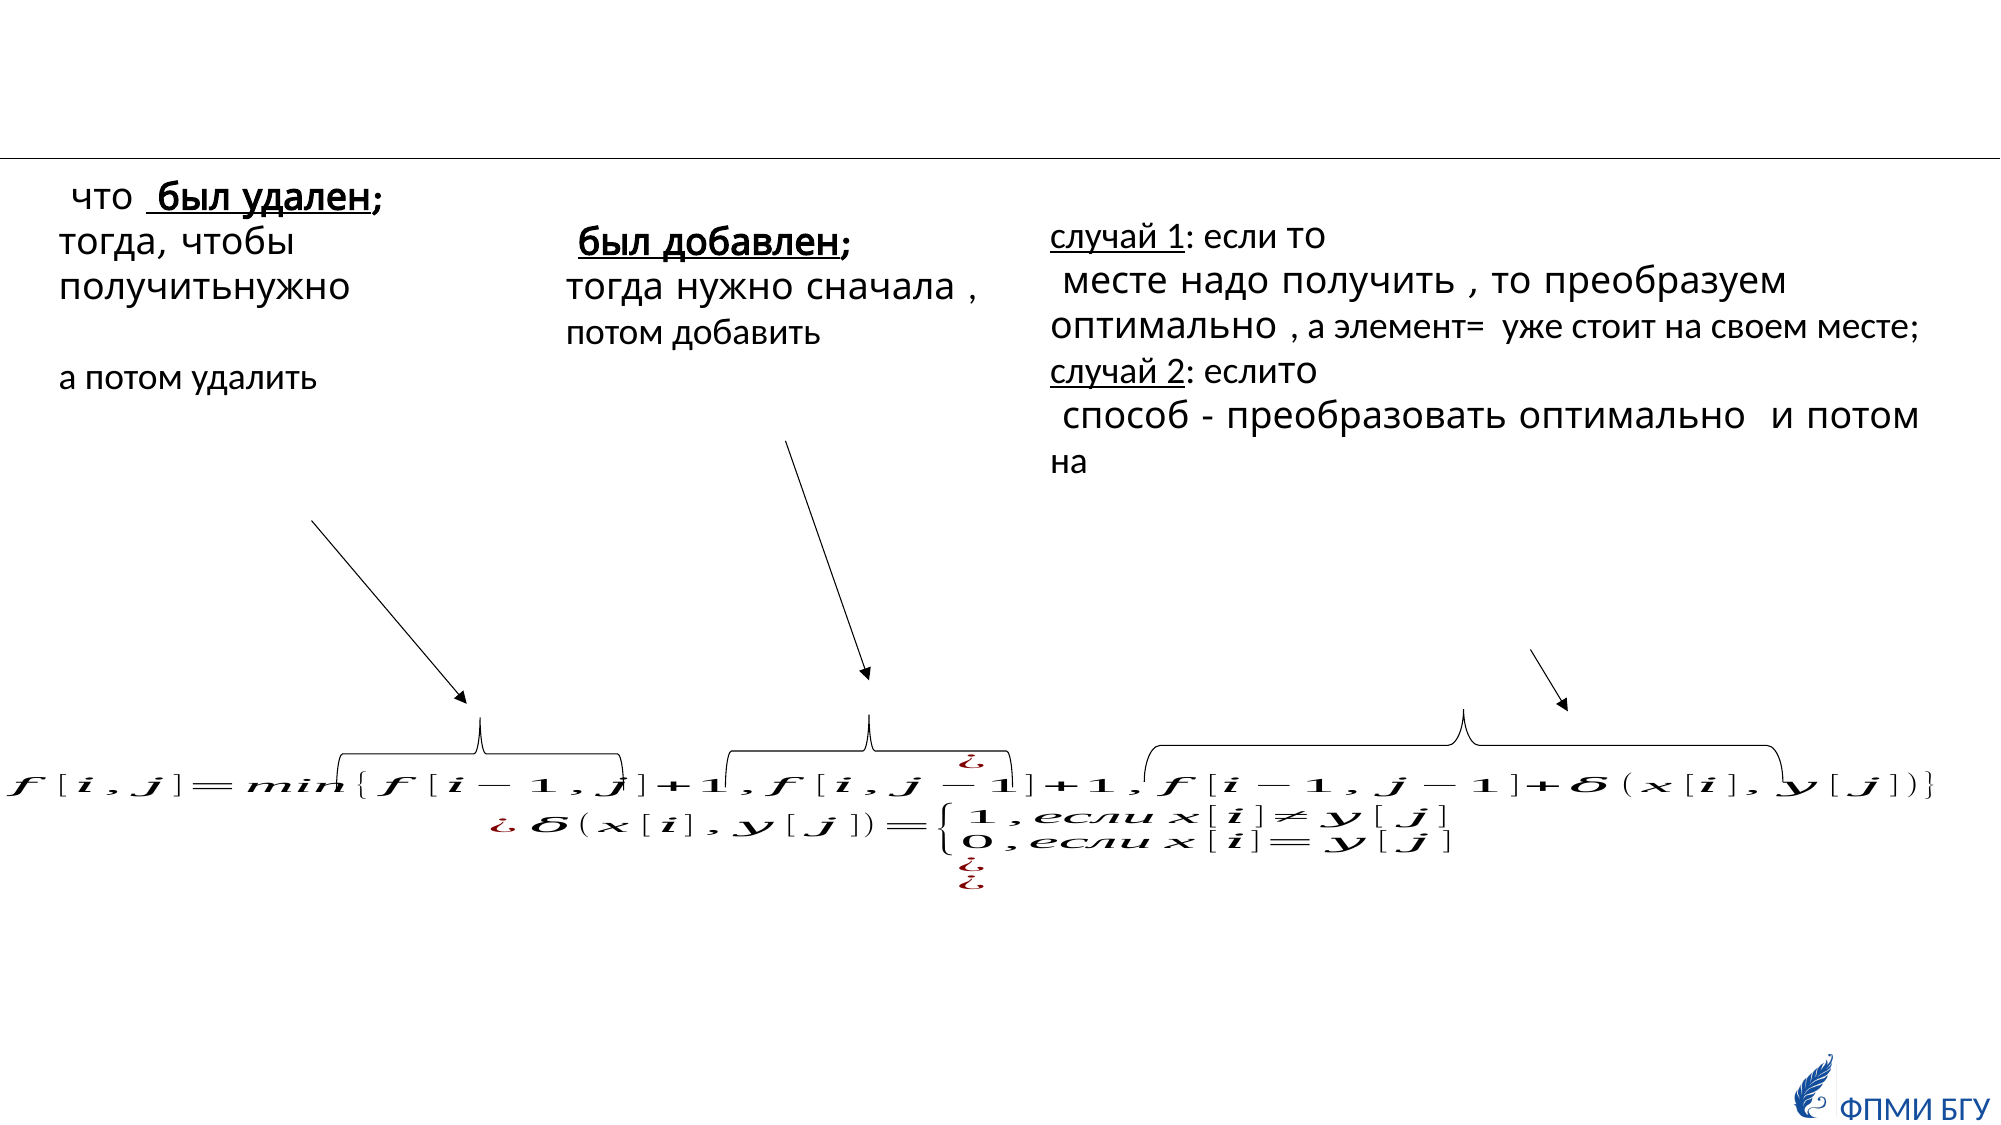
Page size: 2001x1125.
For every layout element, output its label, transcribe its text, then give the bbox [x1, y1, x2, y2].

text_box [785, 440, 870, 681]
text_box [335, 717, 625, 791]
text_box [311, 520, 467, 704]
picture [1793, 1053, 1837, 1118]
text_box ФПМИ БГУ [1830, 1087, 2000, 1125]
text_box [1143, 709, 1784, 782]
text_box [724, 714, 1014, 788]
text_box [1530, 649, 1568, 712]
